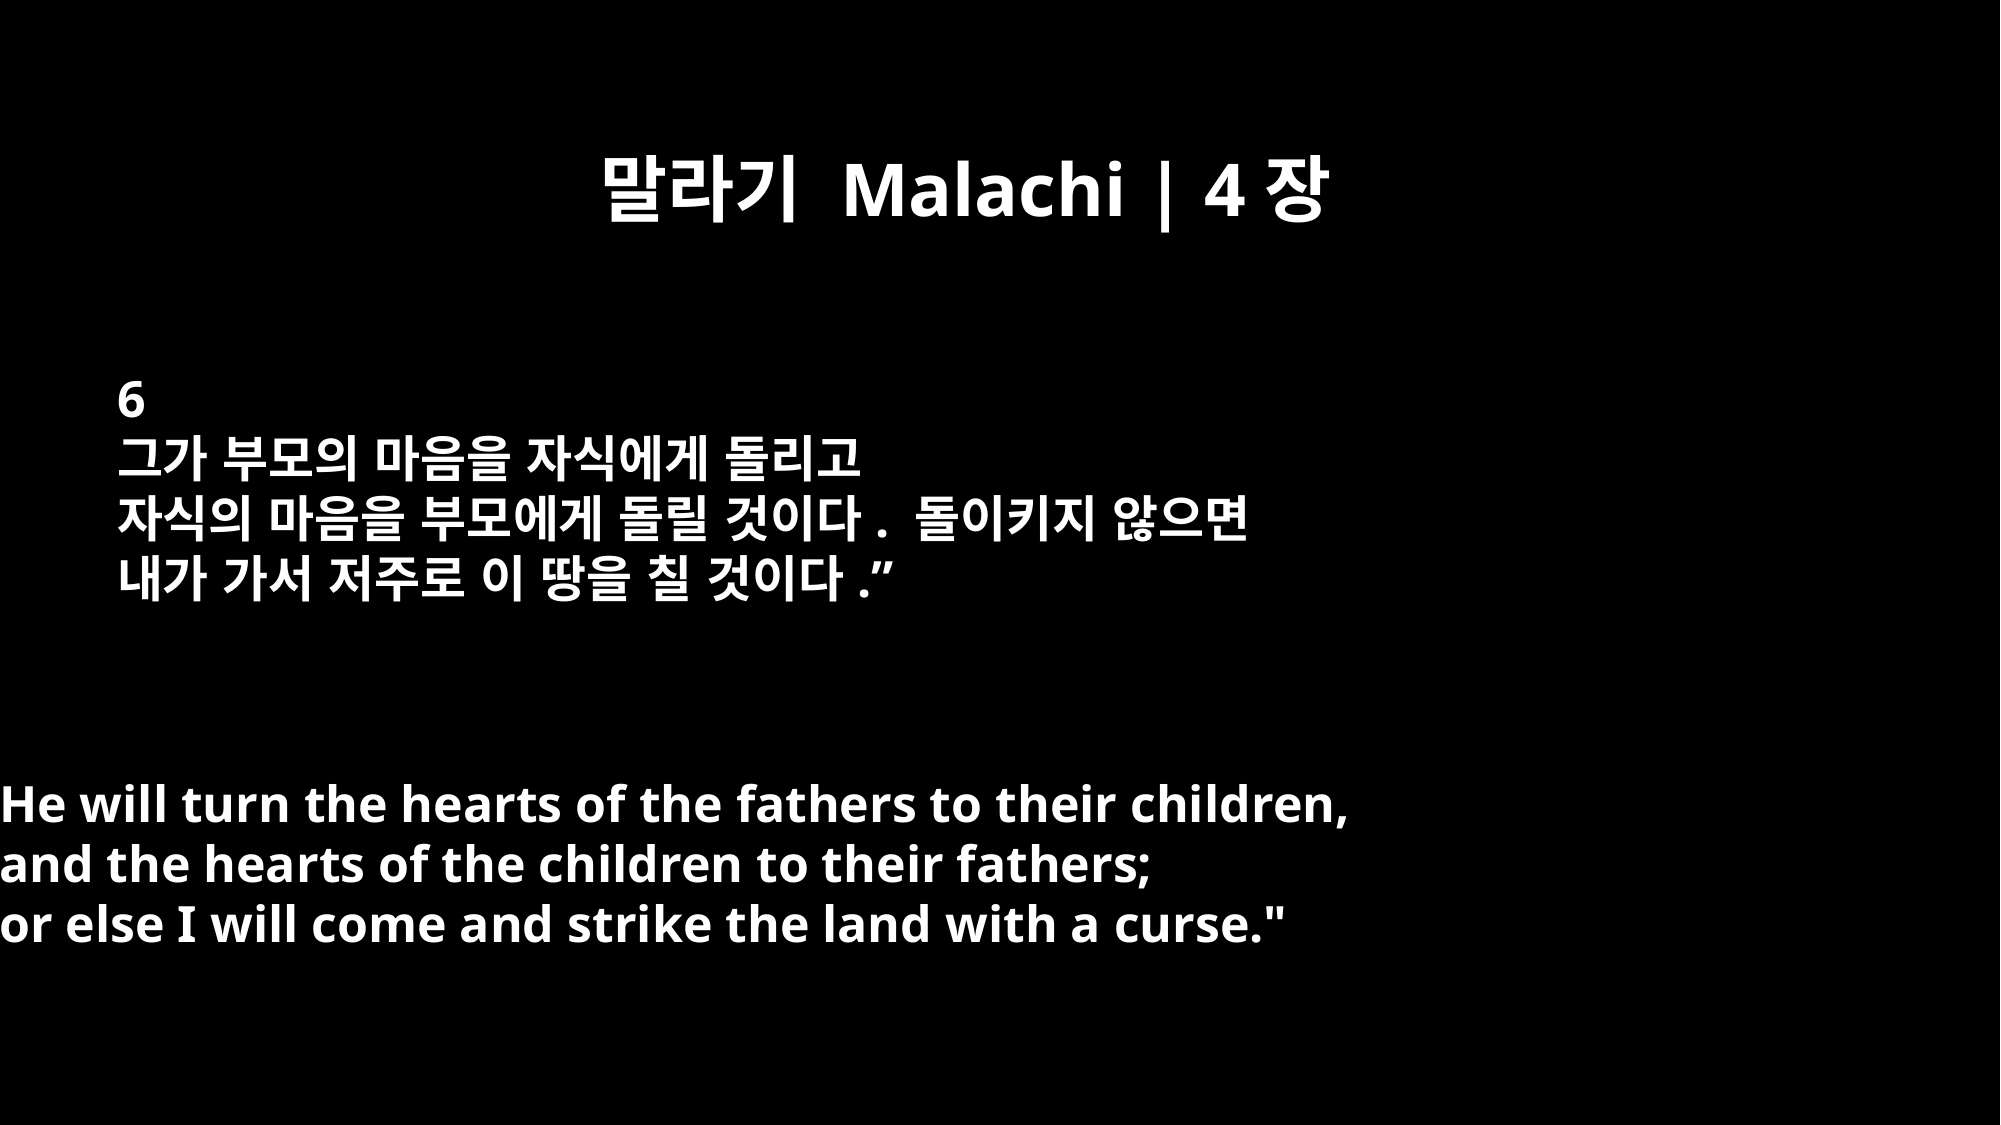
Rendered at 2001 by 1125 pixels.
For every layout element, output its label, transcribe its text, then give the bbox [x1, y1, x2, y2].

text_box He will turn the hearts of the fathers to their children, and the hearts of the children to their fathers; or else I will come and strike the land with a curse." [0, 764, 1365, 960]
text_box 6 그가 부모의 마음을 자식에게 돌리고 자식의 마음을 부모에게 돌릴 것이다. 돌이키지 않으면 내가 가서 저주로 이 땅을 칠 것이다.” [102, 359, 1266, 615]
text_box 말라기 Malachi | 4장 [585, 136, 1347, 239]
